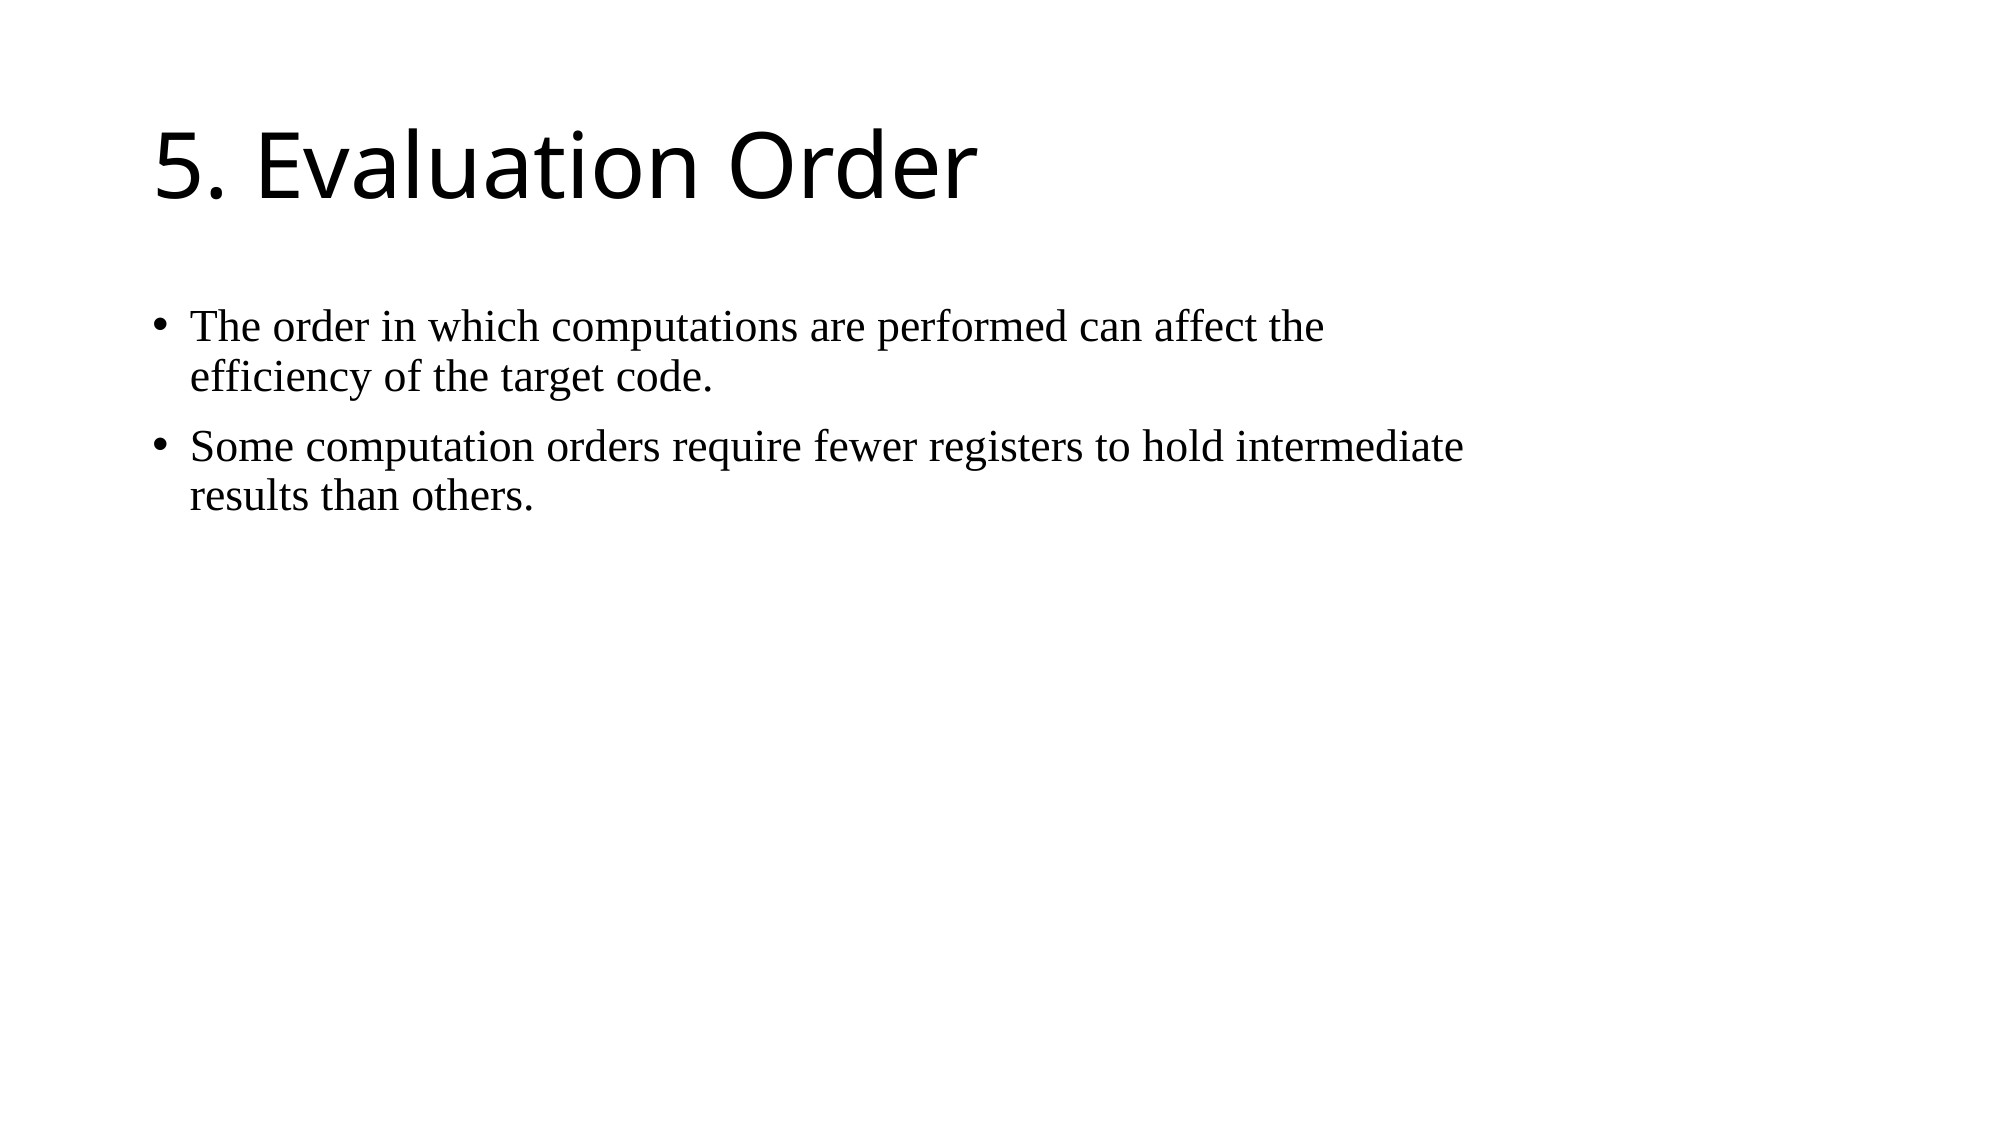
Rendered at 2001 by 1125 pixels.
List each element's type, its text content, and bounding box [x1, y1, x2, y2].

list The order in which computations are performed can affect the efficiency of the target code. Some computation orders require fewer registers to hold intermediate results than others. [137, 294, 1531, 612]
title 5. Evaluation Order [137, 59, 1863, 278]
